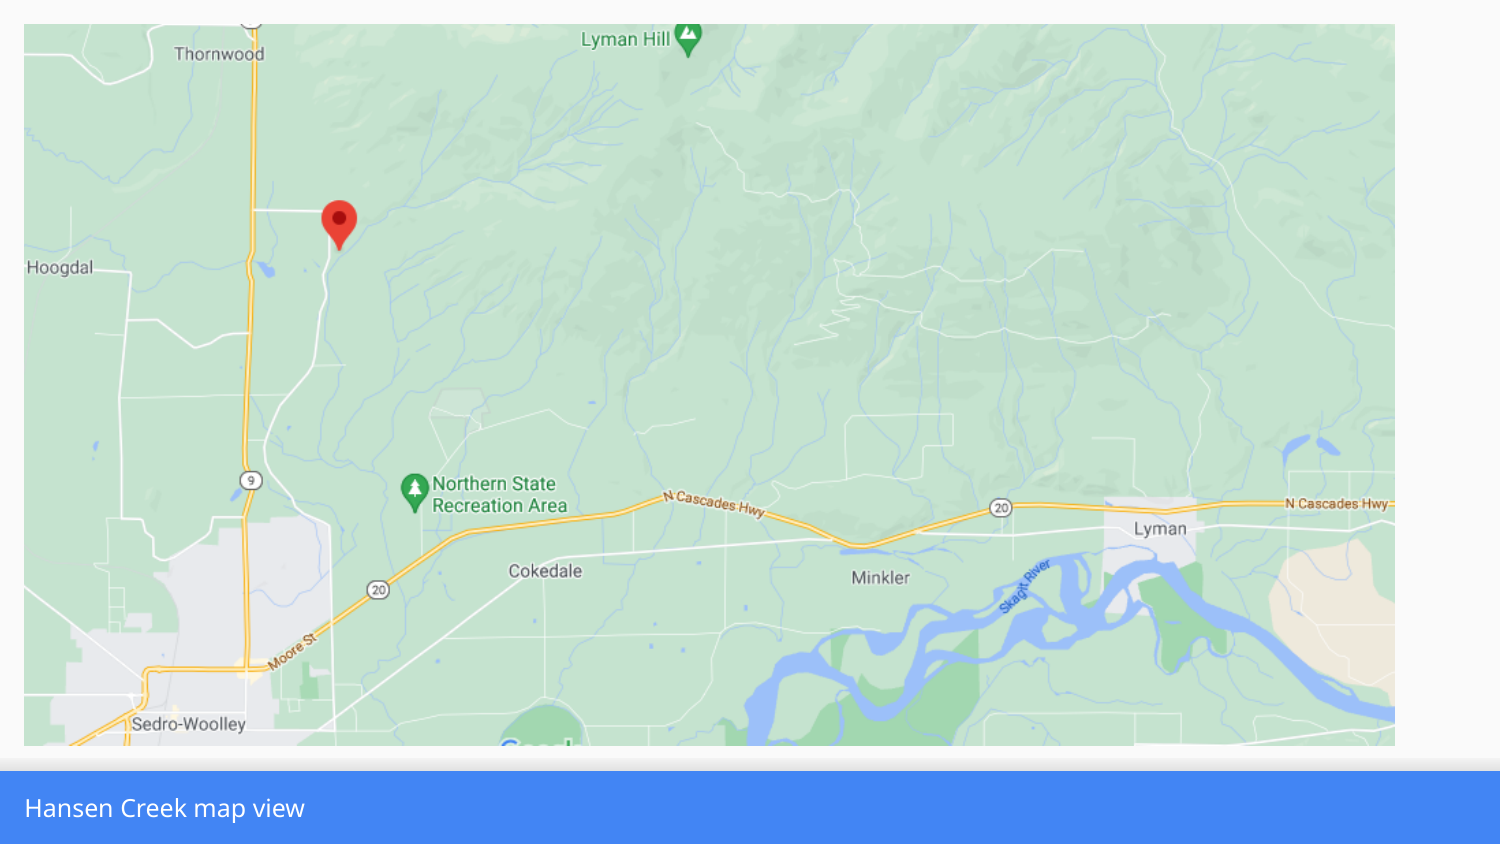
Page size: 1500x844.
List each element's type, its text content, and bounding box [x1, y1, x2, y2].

list Hansen Creek map view [9, 770, 1385, 844]
picture [24, 24, 1396, 746]
